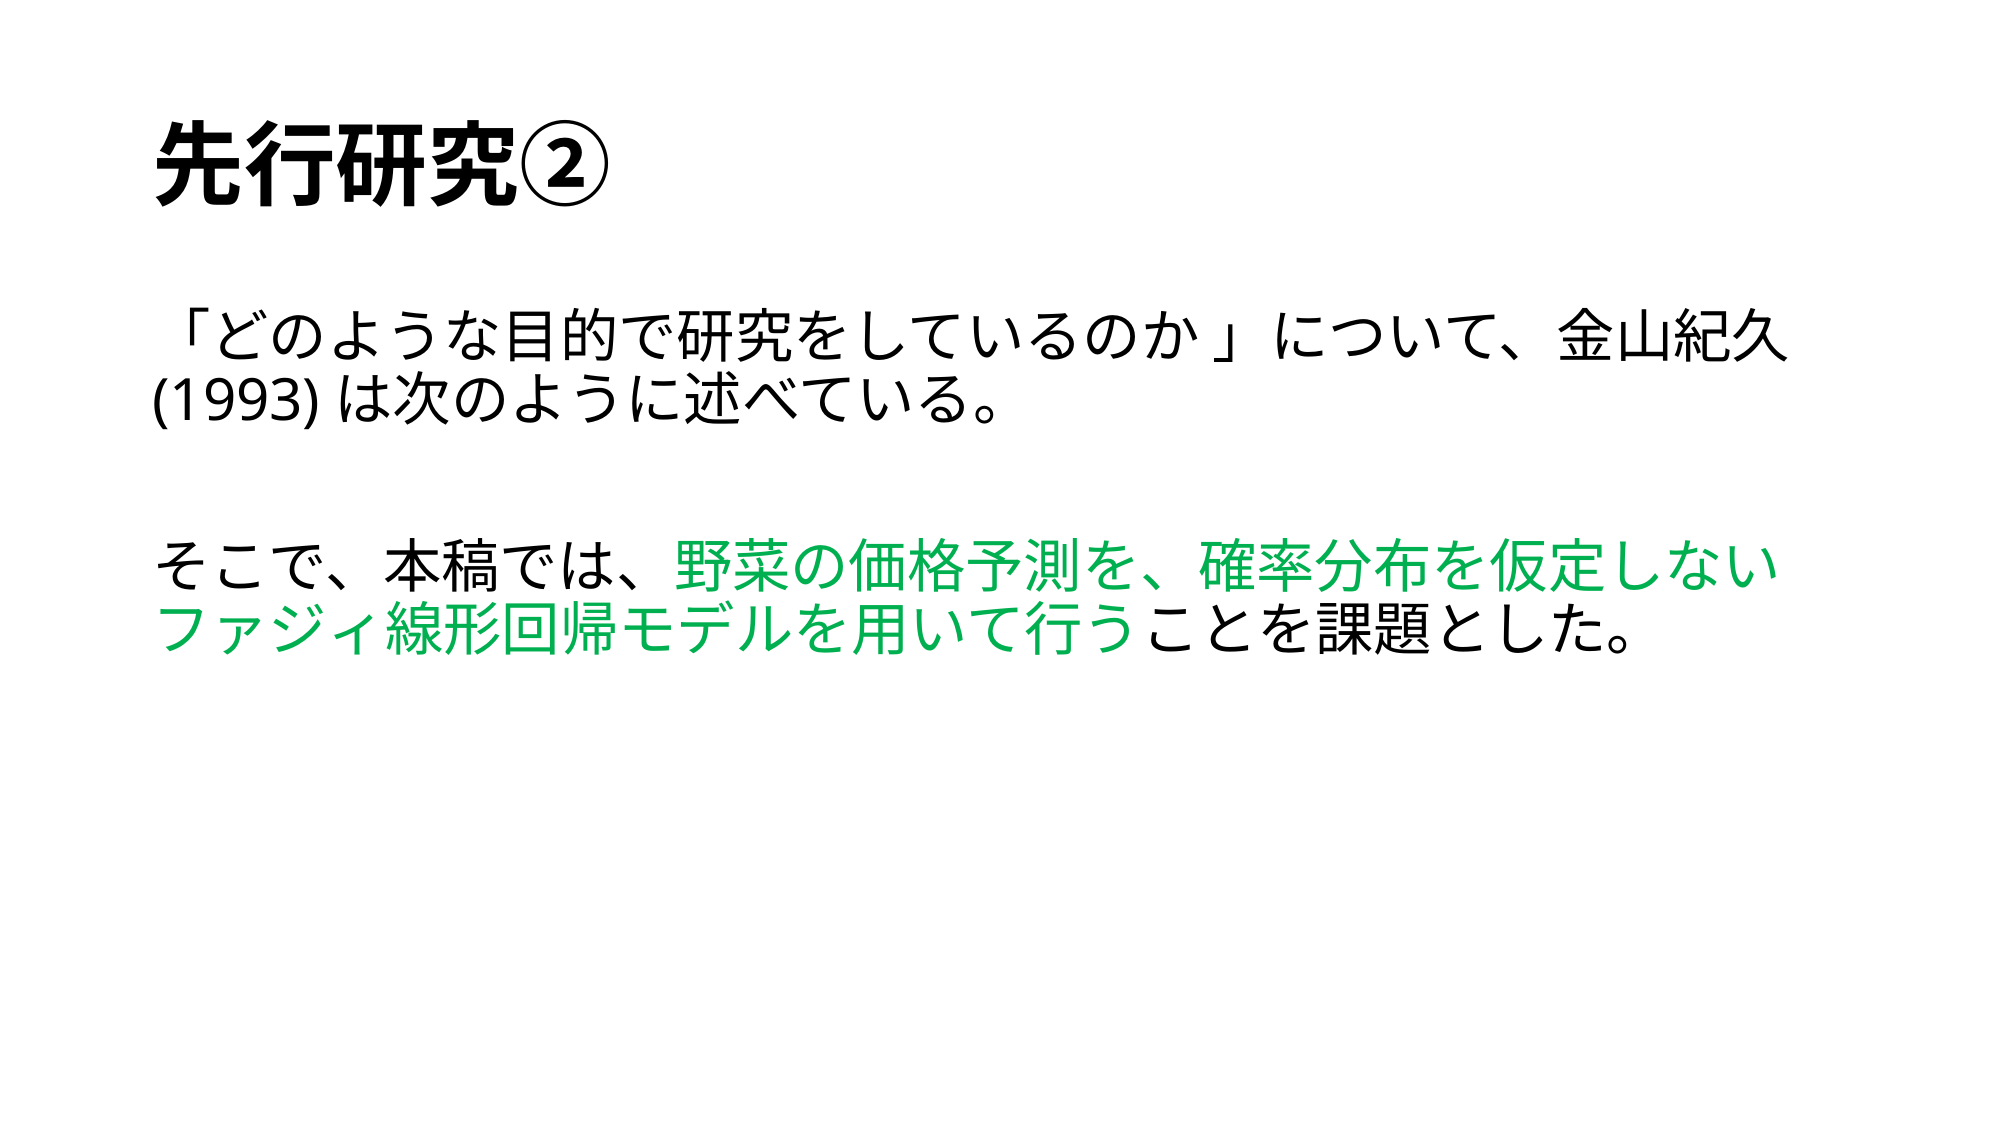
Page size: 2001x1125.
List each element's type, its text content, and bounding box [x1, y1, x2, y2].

title 先行研究② [137, 59, 1863, 278]
list 「どのような⽬的で研究をしているのか 」について、金山紀久(1993)は次のように述べている。 そこで、本稿では、野菜の価格予測を、確率分布を仮定しないファジィ線形回帰モデルを用いて行うことを課題とした。 [137, 299, 1863, 1014]
